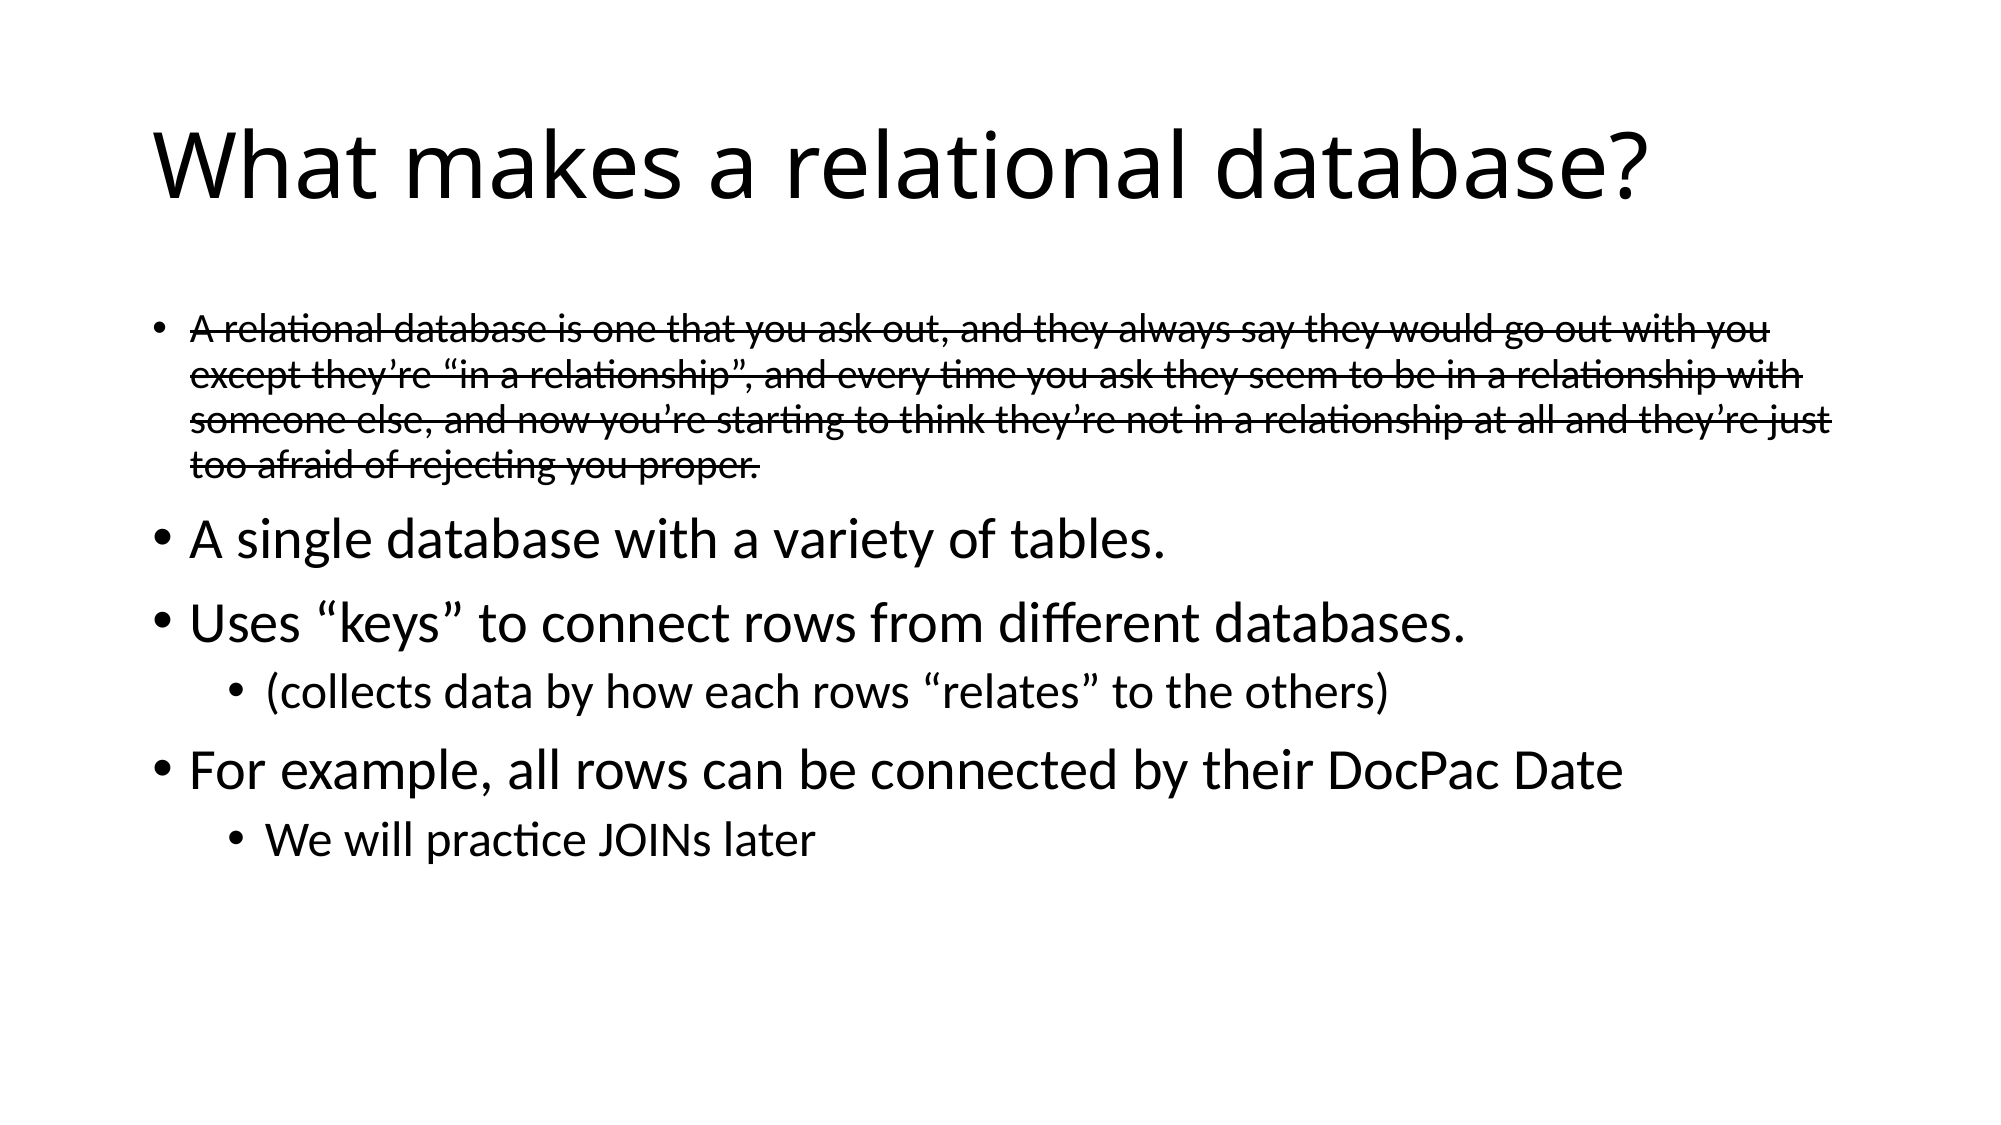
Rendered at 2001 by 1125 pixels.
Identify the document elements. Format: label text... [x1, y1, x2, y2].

title What makes a relational database? [137, 59, 1863, 278]
list A relational database is one that you ask out, and they always say they would go out with you except they’re “in a relationship”, and every time you ask they seem to be in a relationship with someone else, and now you’re starting to think they’re not in a relationship at all and they’re just too afraid of rejecting you proper. A single database with a variety of tables. Uses “keys” to connect rows from different databases. (collects data by how each rows “relates” to the others) For example, all rows can be connected by their DocPac Date We will practice JOINs later [137, 299, 1863, 1014]
